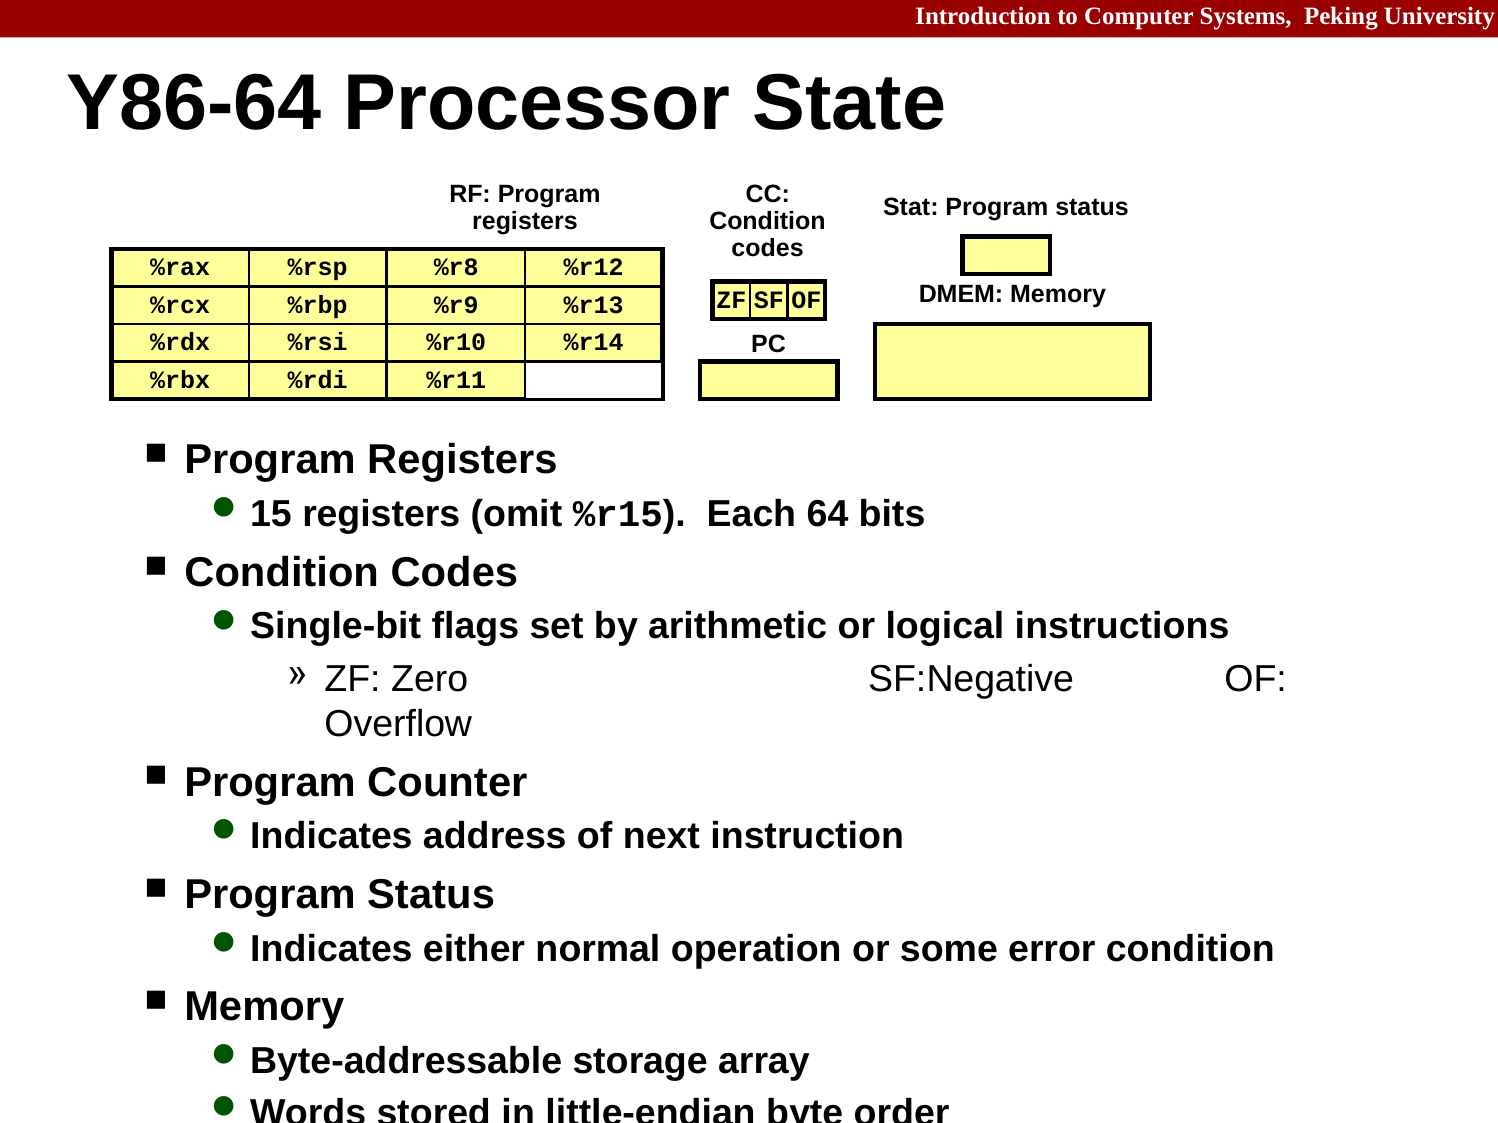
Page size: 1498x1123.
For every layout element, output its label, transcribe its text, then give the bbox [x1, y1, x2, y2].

title Y86-64 Processor State [66, 40, 1495, 169]
text_box ZF [712, 281, 750, 319]
text_box PC [699, 323, 838, 366]
text_box CC: Condition codes [686, 173, 849, 270]
text_box [962, 236, 1050, 274]
text_box OF [787, 281, 825, 319]
text_box Stat: Program status [849, 186, 1163, 229]
list Program Registers 15 registers (omit %r15). Each 64 bits Condition Codes Single-bit flags set by arithmetic or logical instructions ZF: Zero SF:Negative OF: Overflow Program Counter Indicates address of next instruction Program Status Indicates either normal operation or some error condition Memory Byte-addressable storage array Words stored in little-endian byte order [47, 424, 1409, 1056]
text_box DMEM: Memory [875, 273, 1150, 316]
text_box RF: Program registers [387, 173, 663, 243]
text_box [111, 248, 663, 400]
text_box [699, 366, 838, 399]
text_box SF [750, 281, 787, 319]
text_box [875, 323, 1150, 399]
